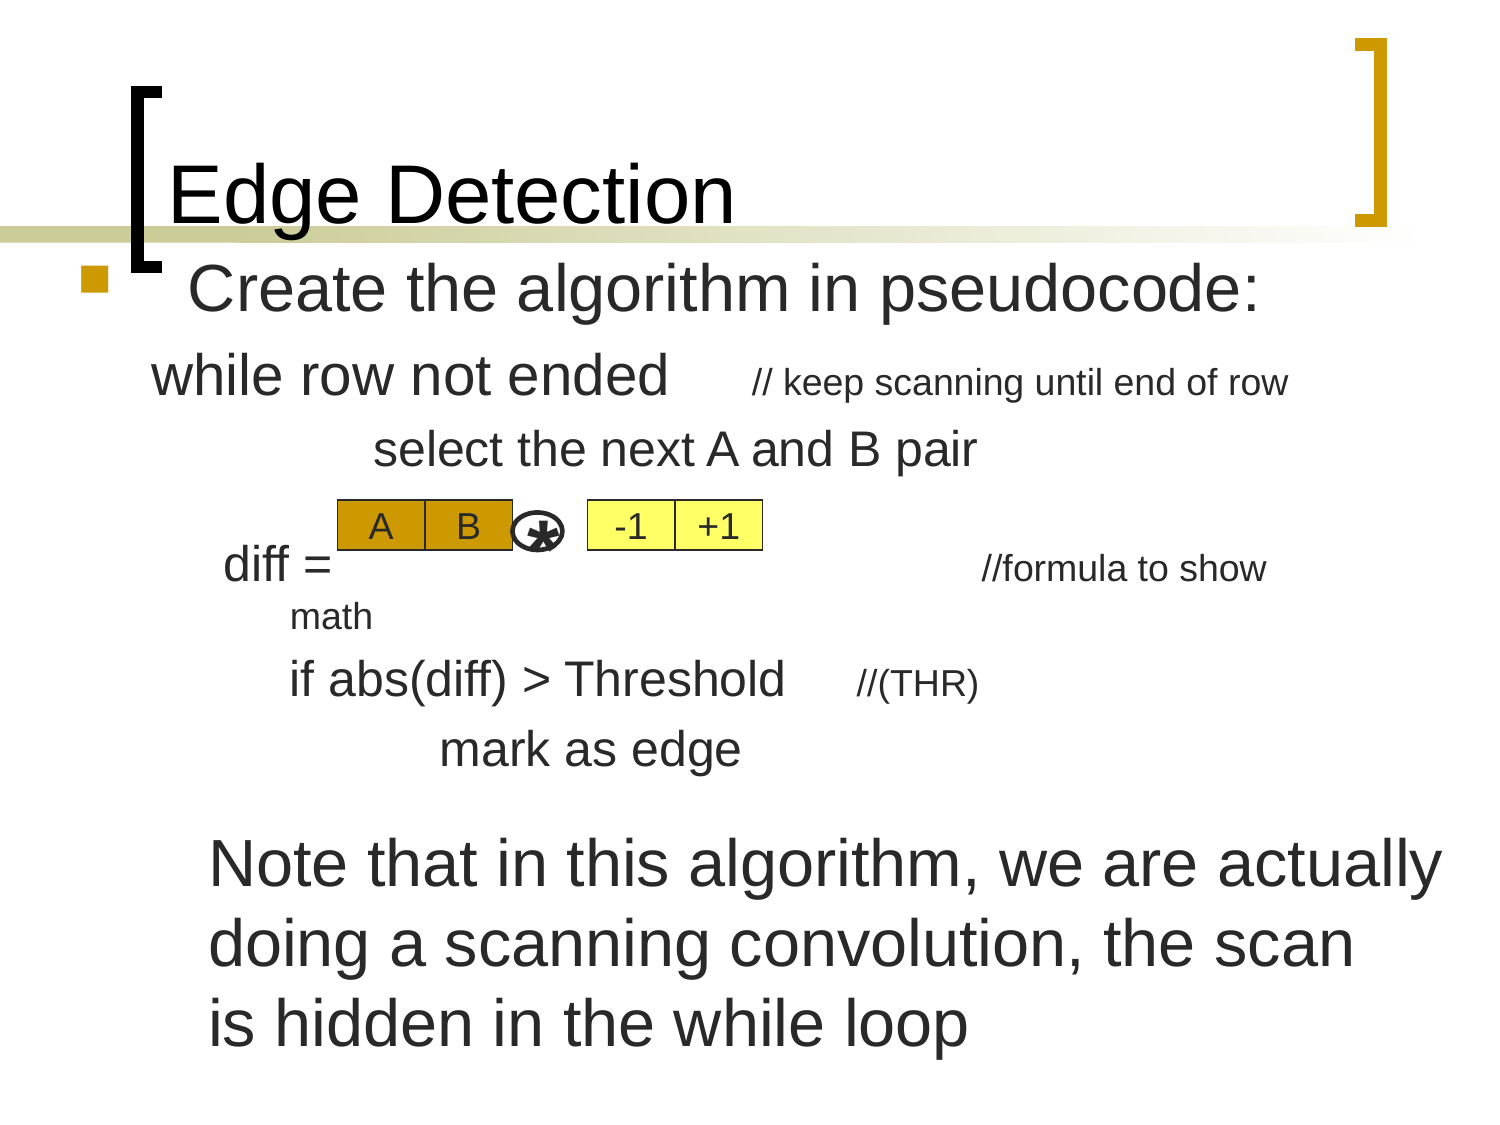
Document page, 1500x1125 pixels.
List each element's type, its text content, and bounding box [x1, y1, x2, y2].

text_box B [424, 500, 512, 550]
text_box A [337, 500, 424, 550]
text_box -1 [587, 500, 674, 550]
text_box Note that in this algorithm, we are actually doing a scanning convolution, the scan is hidden in the while loop [193, 812, 1479, 1068]
text_box +1 [674, 500, 763, 550]
text_box * [512, 487, 575, 603]
list Create the algorithm in pseudocode: while row not ended // keep scanning until end of row select the next A and B pair diff = //formula to show math if abs(diff) > Threshold //(THR) mark as edge [62, 237, 1320, 913]
title Edge Detection [152, 15, 1328, 248]
